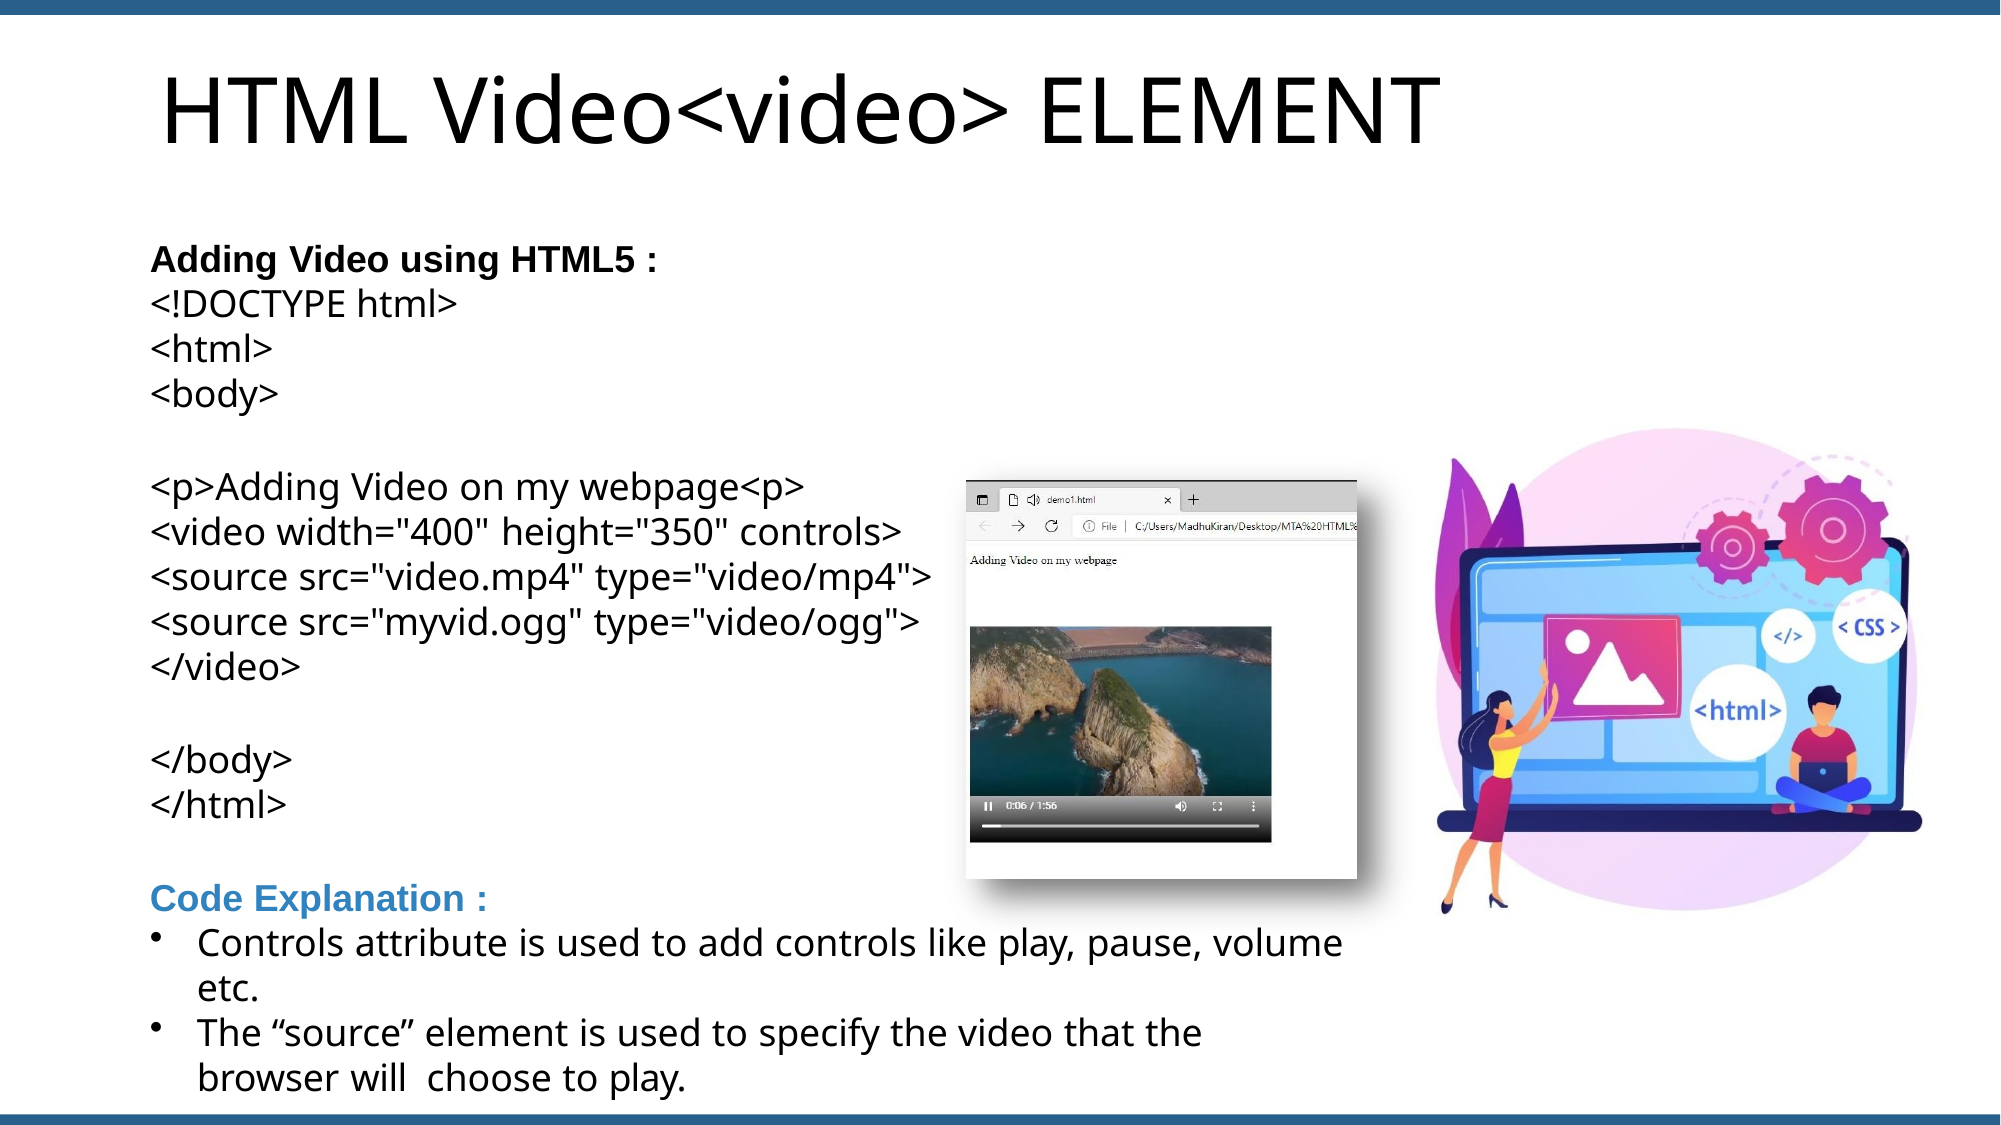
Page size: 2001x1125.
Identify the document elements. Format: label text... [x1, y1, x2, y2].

picture [1429, 420, 1925, 918]
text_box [934, 448, 1422, 944]
title HTML Video<video> ELEMENT [157, 49, 1452, 240]
text_box Adding Video using HTML5 : <!DOCTYPE html> <html> <body> <p>Adding Video on my webpage<p> <video width="400" height="350" controls> <source src="video.mp4" type="video/mp4"> <source src="myvid.ogg" type="video/ogg"> </video> </body> </html> Code Explanation : Controls attribute is used to add controls like play, pause, volume etc. The “source” element is used to specify the video that the browser will choose to play. [147, 233, 1357, 1099]
